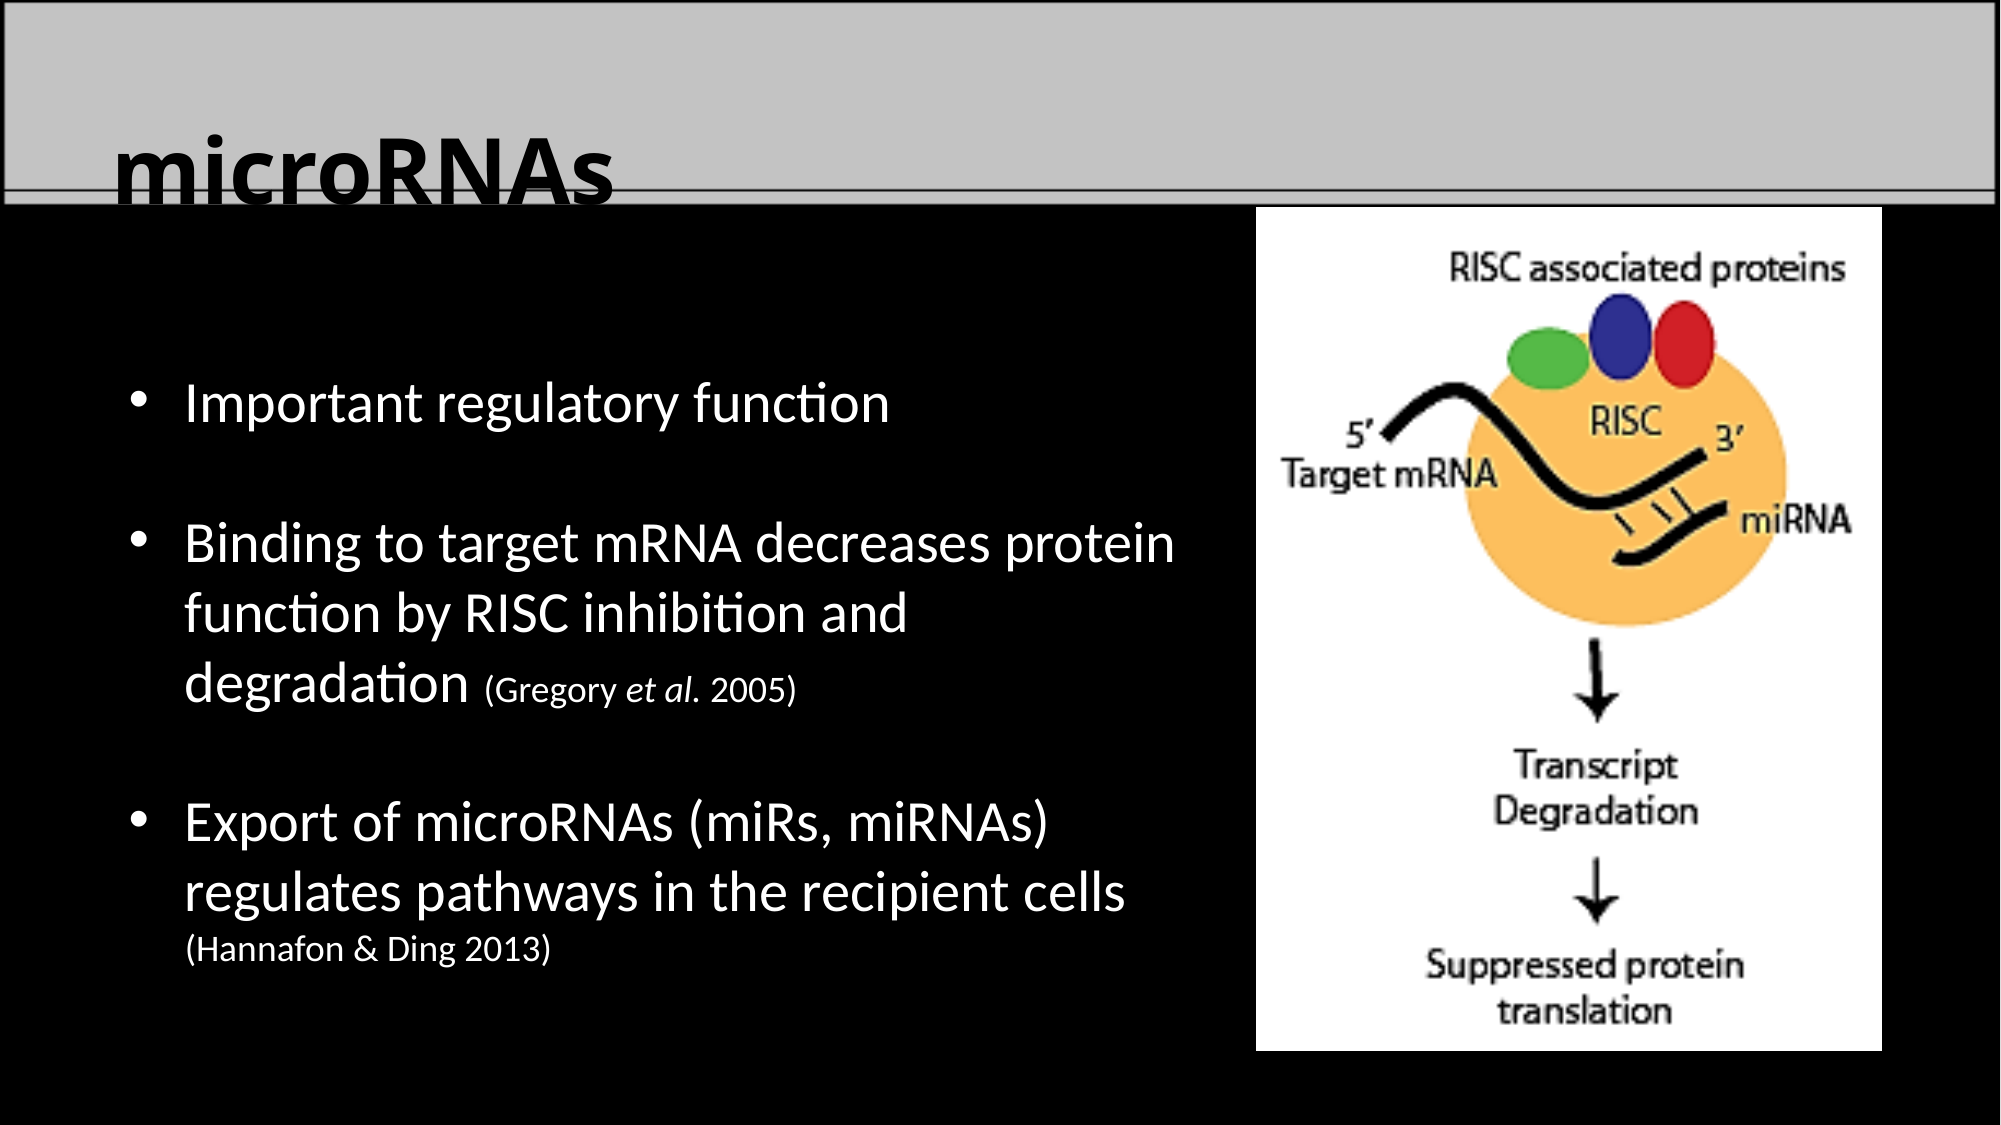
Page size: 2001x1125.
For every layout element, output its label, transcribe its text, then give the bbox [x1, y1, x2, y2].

title microRNAs [0, 75, 1817, 275]
picture [0, 0, 2001, 1125]
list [1256, 207, 1881, 1051]
text_box Important regulatory function Binding to target mRNA decreases protein function by RISC inhibition and degradation (Gregory et al. 2005) Export of microRNAs (miRs, miRNAs) regulates pathways in the recipient cells (Hannafon & Ding 2013) [113, 321, 1196, 976]
